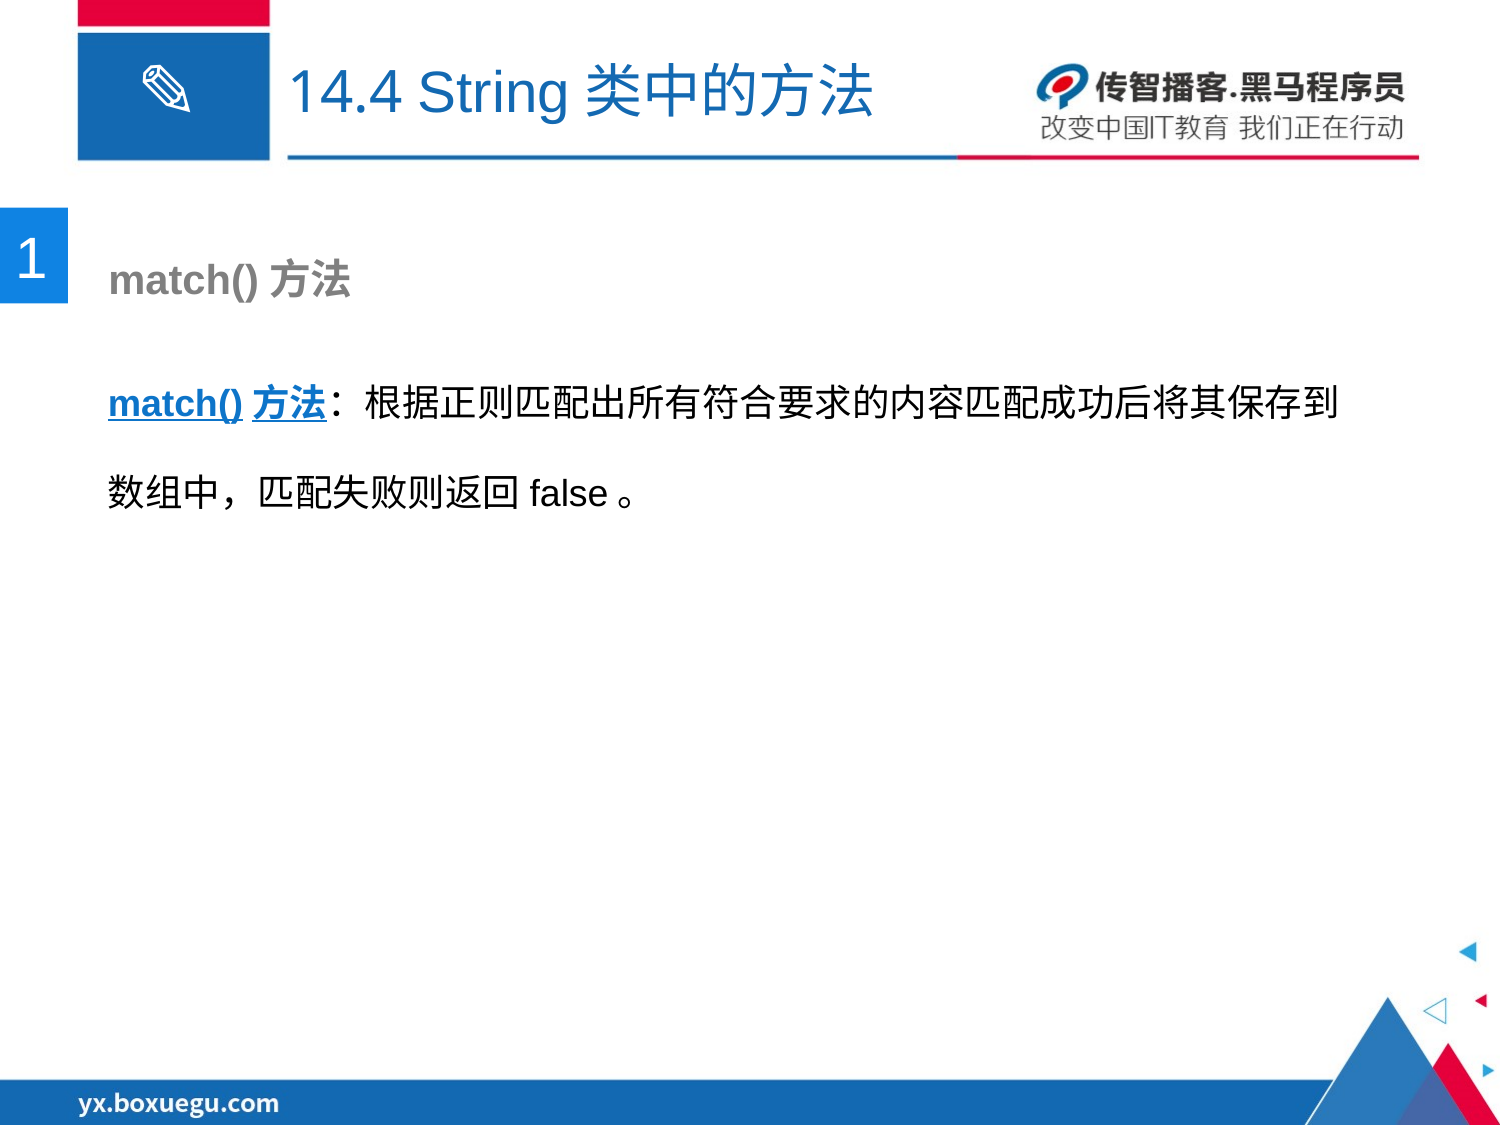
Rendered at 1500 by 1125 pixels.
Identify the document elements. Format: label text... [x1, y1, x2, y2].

text_box match()方法：根据正则匹配出所有符合要求的内容匹配成功后将其保存到数组中，匹配失败则返回false。 [93, 326, 1391, 522]
title 14.4 String类中的方法 [272, 25, 1047, 153]
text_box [0, 207, 69, 304]
picture [0, 1, 1500, 1125]
text_box match()方法 [70, 245, 843, 360]
